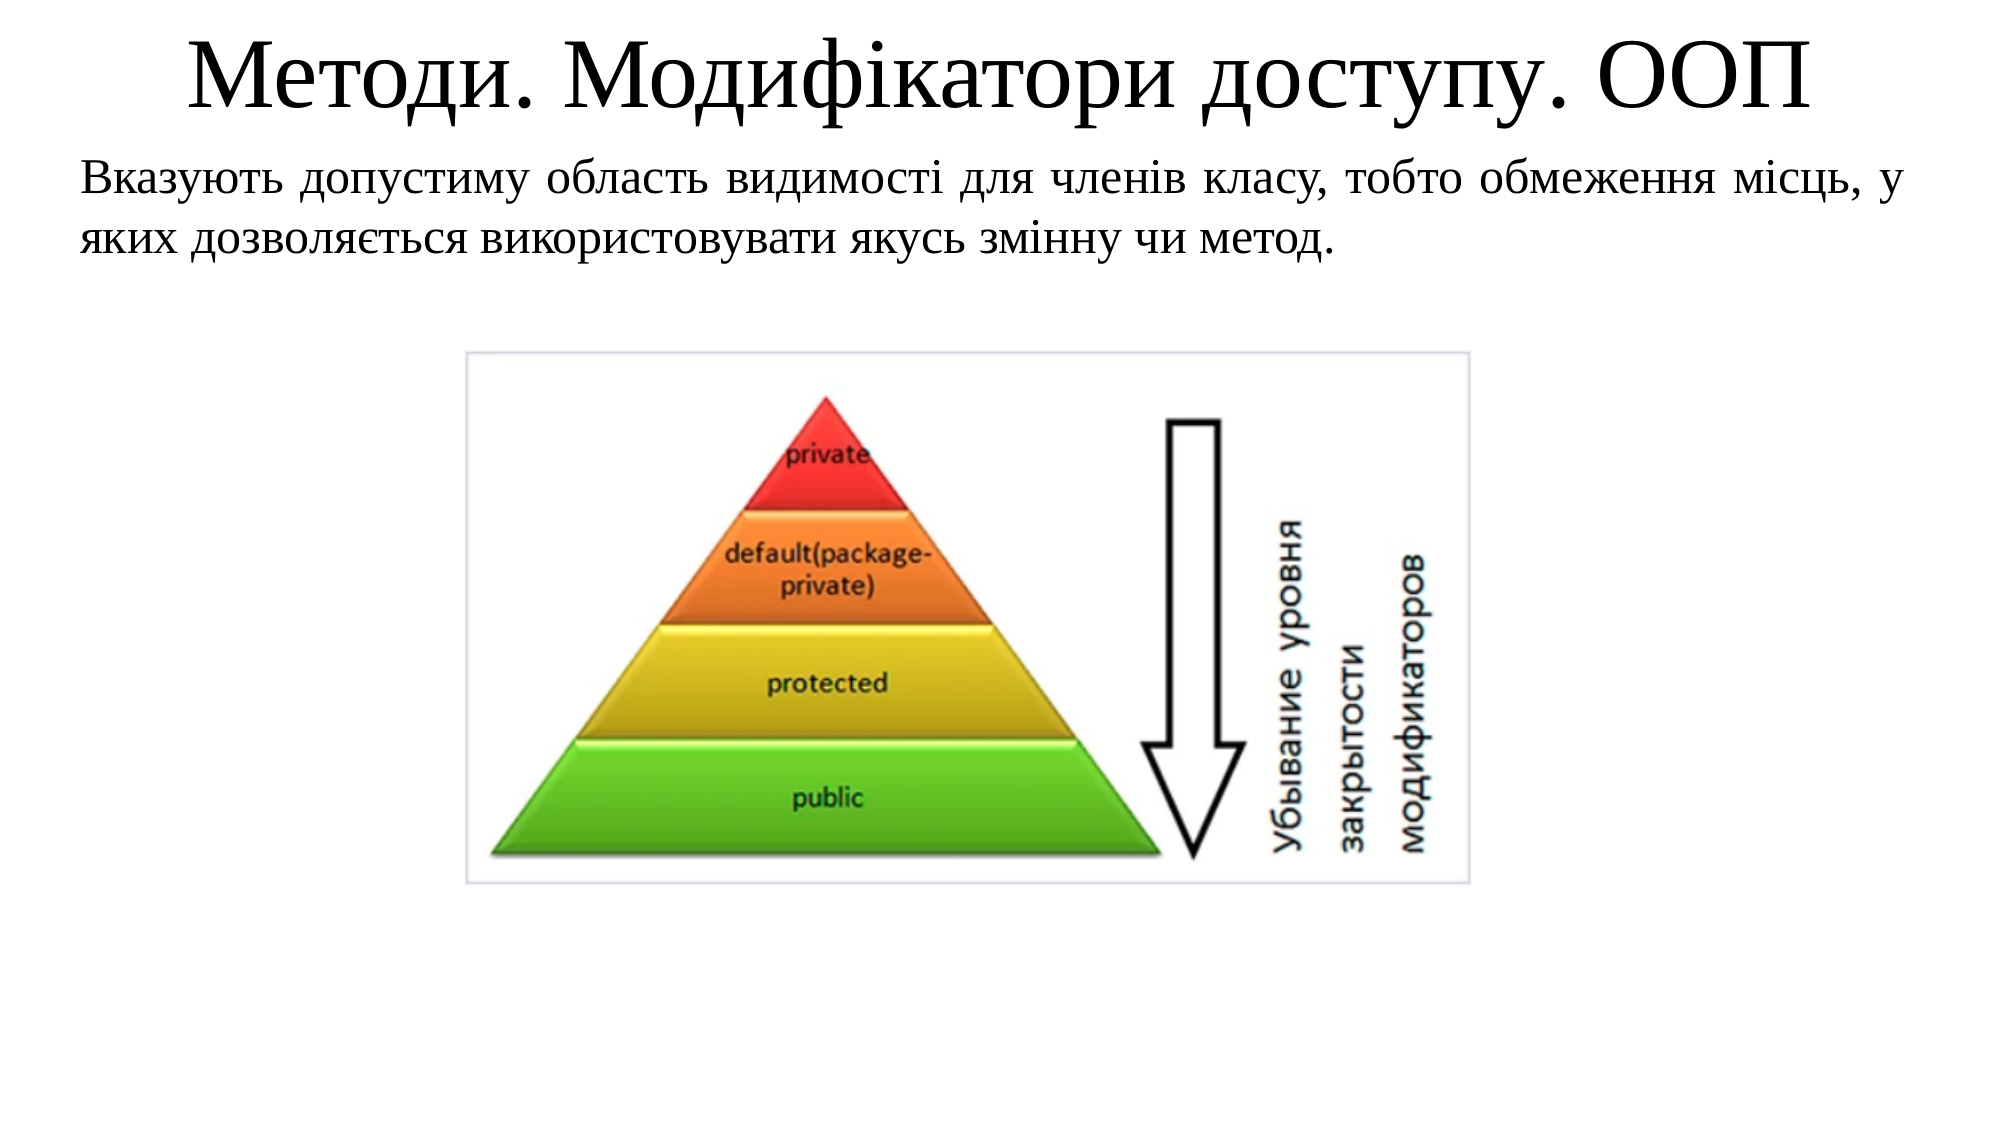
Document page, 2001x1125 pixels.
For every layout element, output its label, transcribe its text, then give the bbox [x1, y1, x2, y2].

text_box Методи. Модифікатори доступу. ООП [0, 0, 2000, 135]
picture [460, 338, 1475, 892]
text_box Вказують допустиму область видимості для членів класу, тобто обмеження місць, у яких дозволяється використовувати якусь змінну чи метод. [65, 136, 1921, 271]
